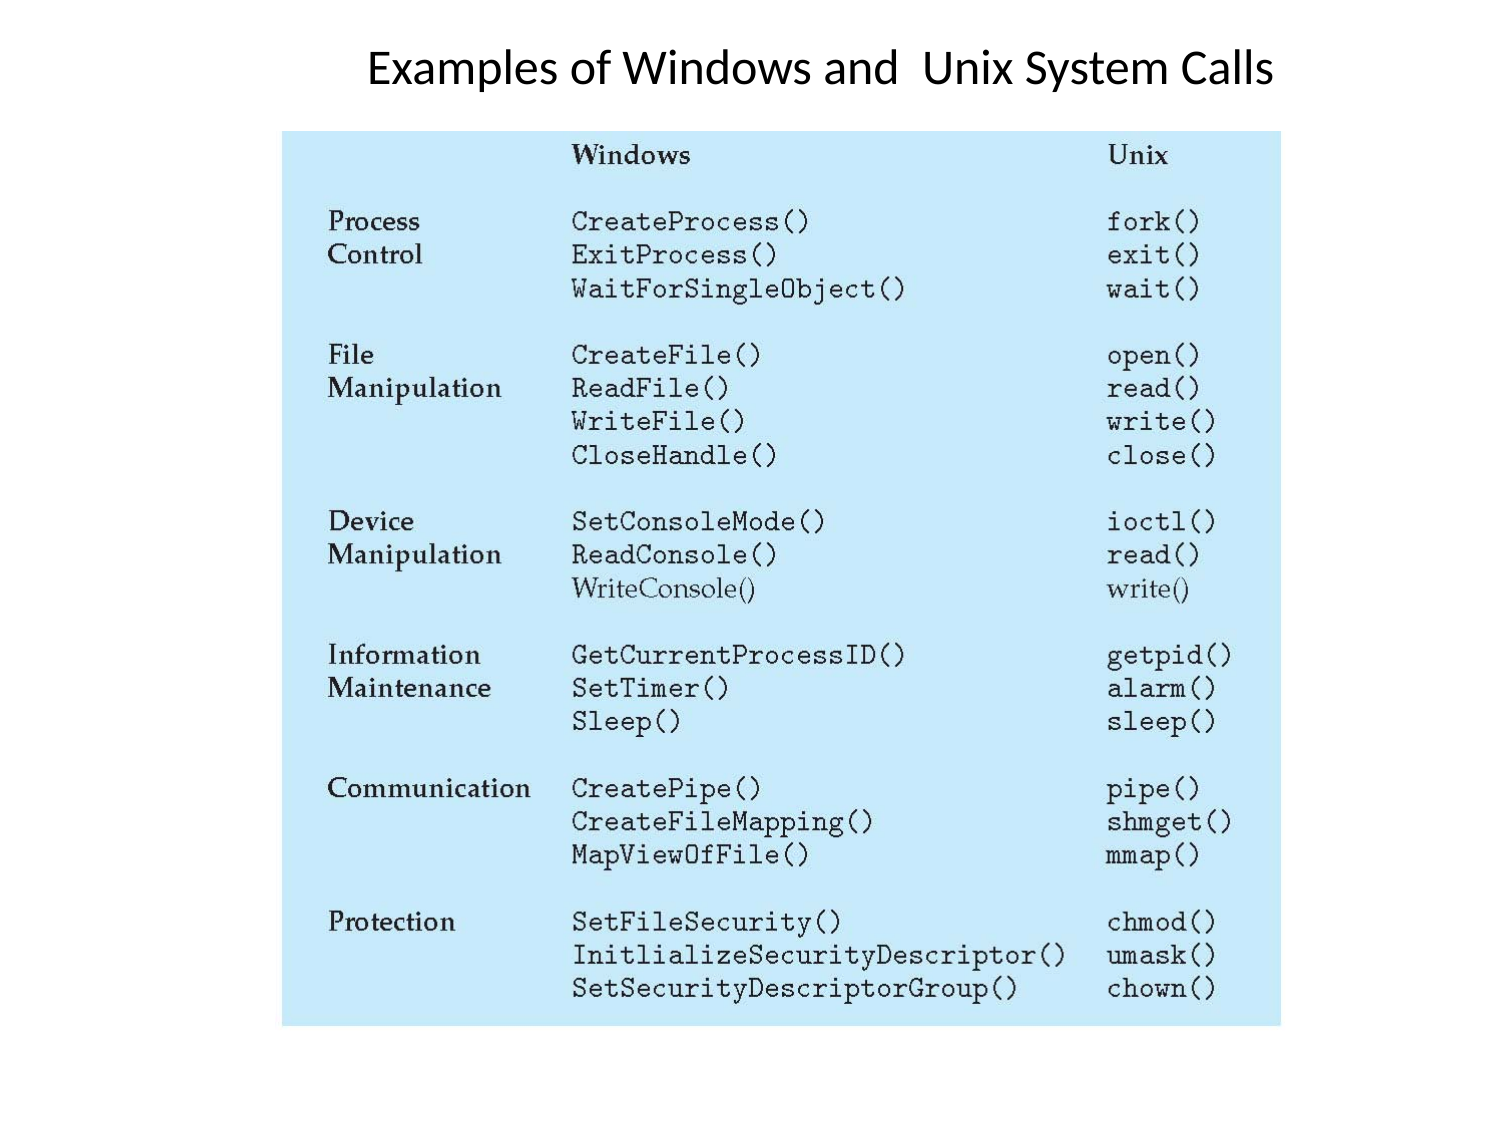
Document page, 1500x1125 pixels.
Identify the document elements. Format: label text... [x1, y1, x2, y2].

picture [274, 130, 1301, 1046]
title Examples of Windows and Unix System Calls [193, 17, 1449, 112]
